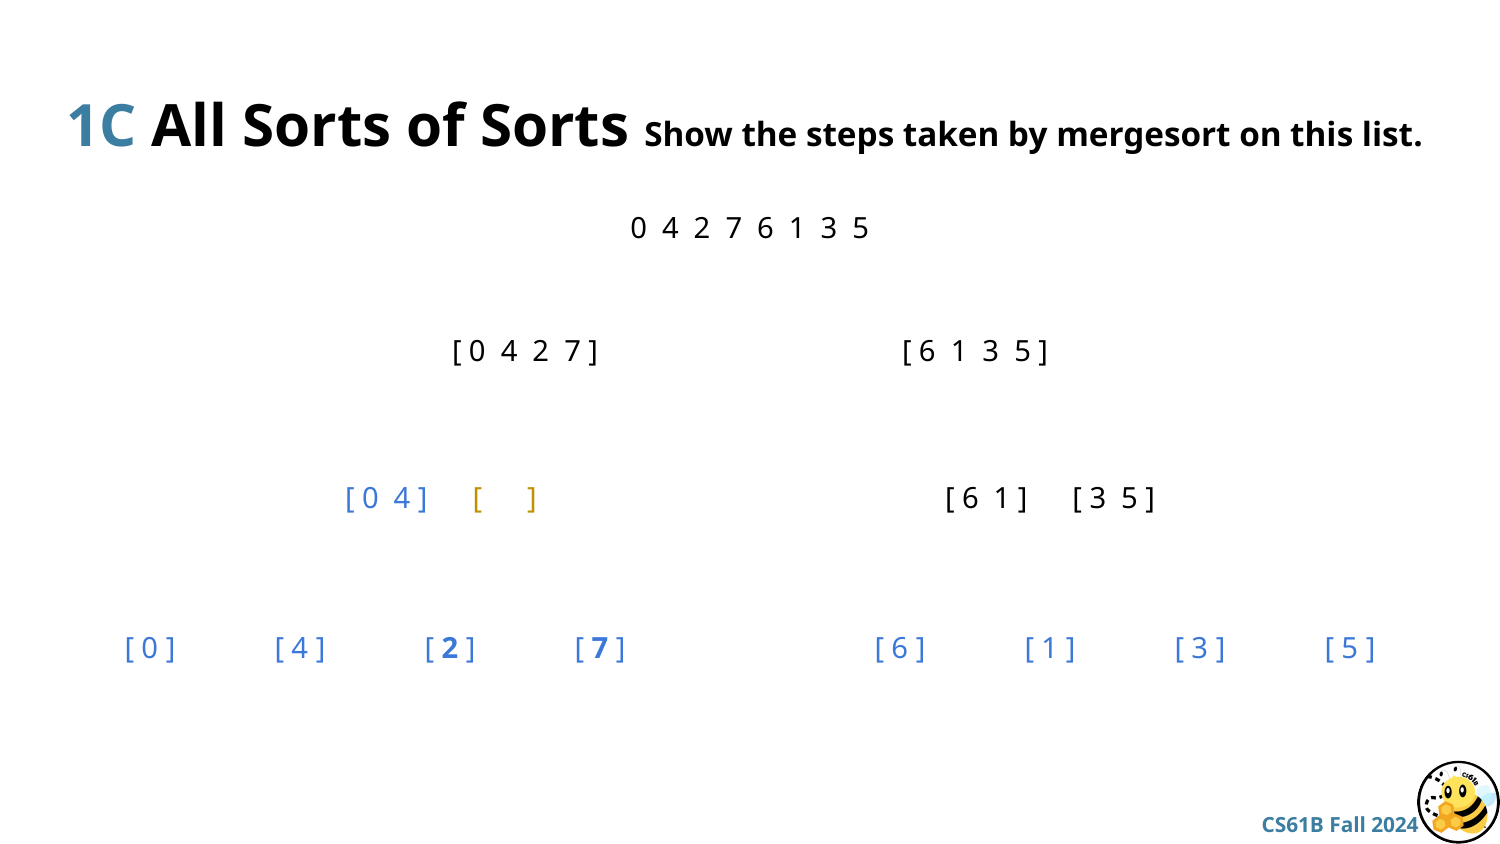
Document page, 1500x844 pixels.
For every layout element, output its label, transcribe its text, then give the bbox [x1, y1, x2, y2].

title 1C All Sorts of Sorts Show the steps taken by mergesort on this list. [51, 72, 1449, 167]
list 0 4 2 7 6 1 3 5 [51, 189, 1449, 750]
picture [1417, 760, 1500, 844]
text_box [ 0 4 ] [ ] [ 6 1 ] [ 3 5 ] [57, 461, 1443, 528]
text_box [ 0 ] [ 4 ] [ 2 ] [ 7 ] [ 6 ] [ 1 ] [ 3 ] [ 5 ] [103, 611, 1397, 678]
text_box [ 0 4 2 7 ] [ 6 1 3 5 ] [252, 308, 1248, 386]
